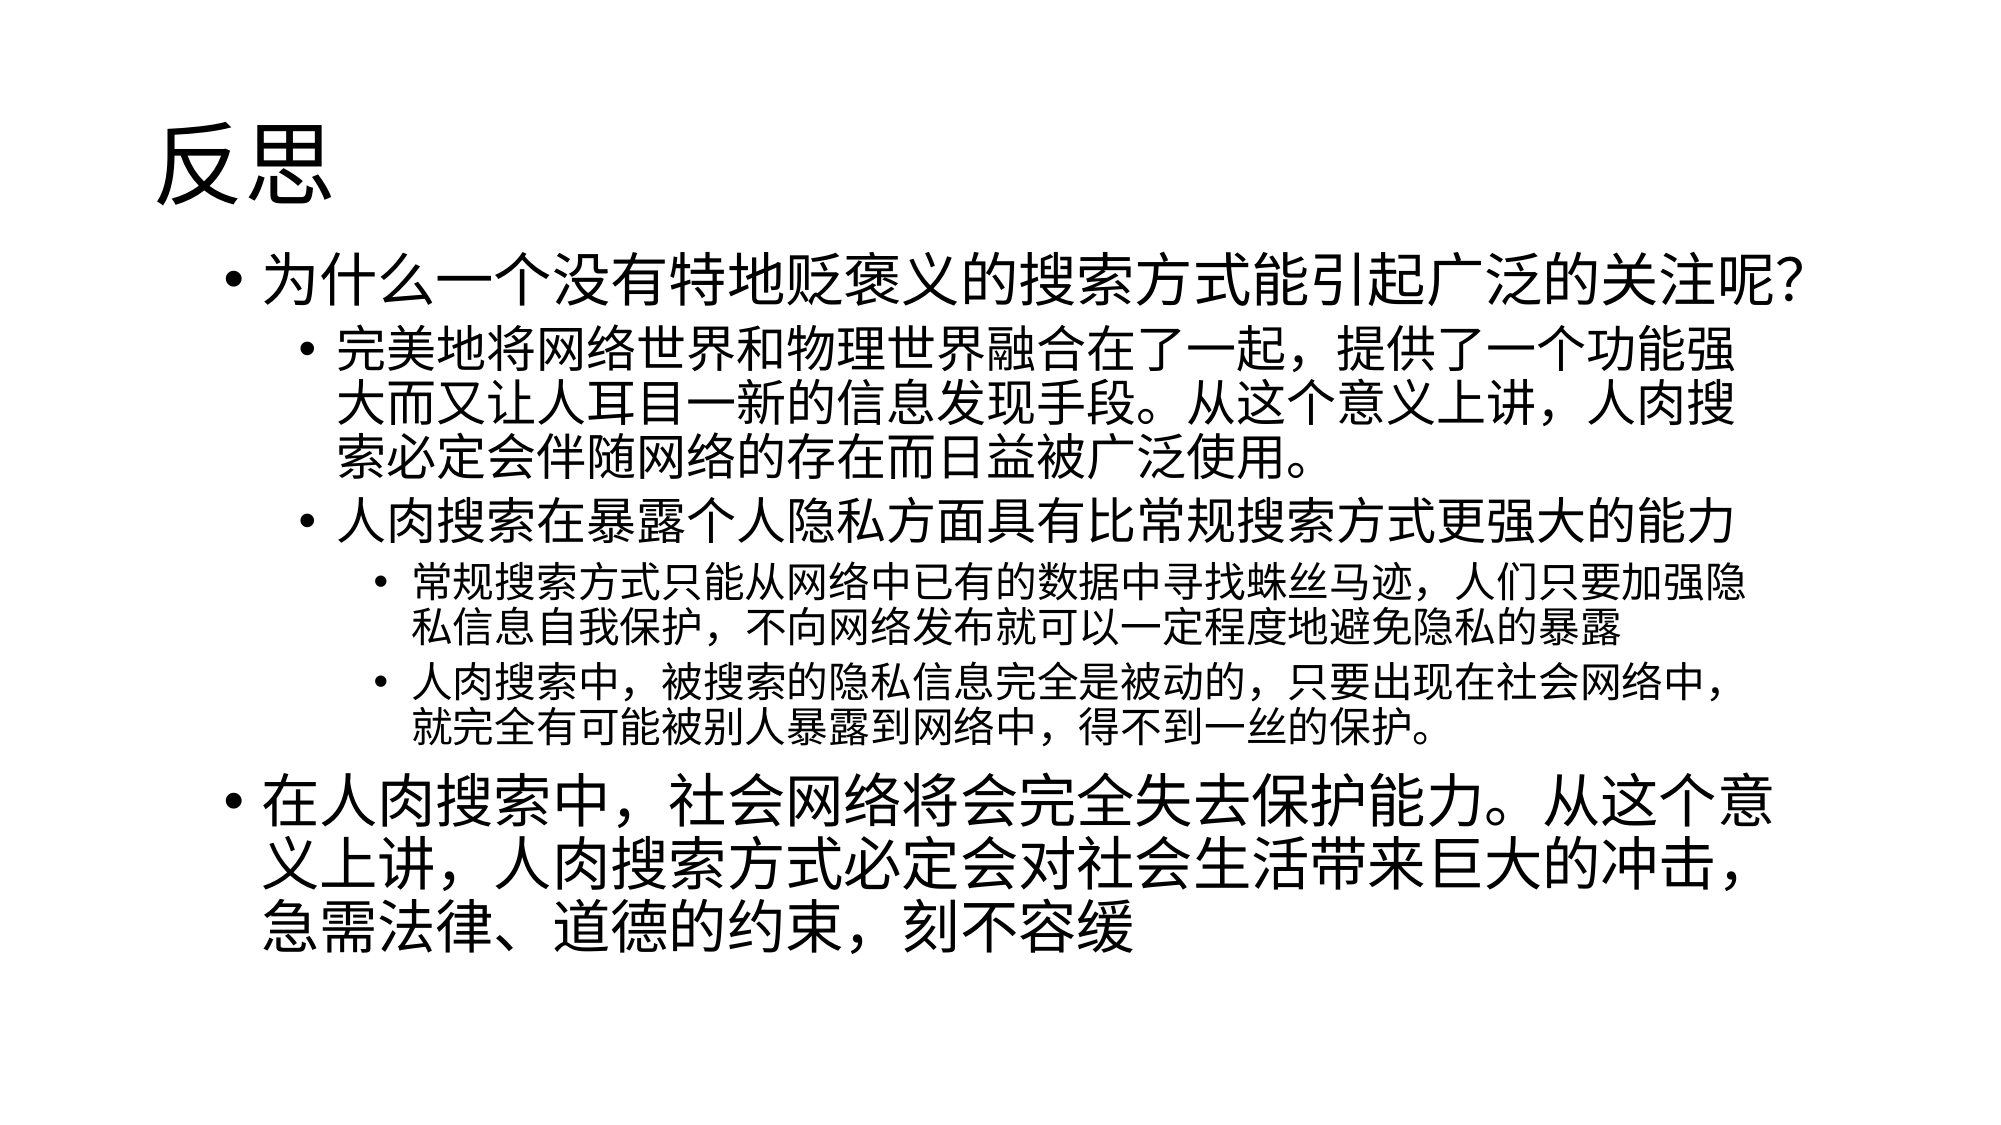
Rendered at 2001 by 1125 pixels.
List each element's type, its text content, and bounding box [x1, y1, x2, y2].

title 反思 [137, 59, 1863, 278]
list 为什么一个没有特地贬褒义的搜索方式能引起广泛的关注呢？ 完美地将网络世界和物理世界融合在了一起，提供了一个功能强大而又让人耳目一新的信息发现手段。从这个意义上讲，人肉搜索必定会伴随网络的存在而日益被广泛使用。 人肉搜索在暴露个人隐私方面具有比常规搜索方式更强大的能力 常规搜索方式只能从网络中已有的数据中寻找蛛丝马迹，人们只要加强隐私信息自我保护，不向网络发布就可以一定程度地避免隐私的暴露 人肉搜索中，被搜索的隐私信息完全是被动的，只要出现在社会网络中，就完全有可能被别人暴露到网络中，得不到一丝的保护。 在人肉搜索中，社会网络将会完全失去保护能力。从这个意义上讲，人肉搜索方式必定会对社会生活带来巨大的冲击，急需法律、道德的约束，刻不容缓 [208, 243, 1792, 1032]
